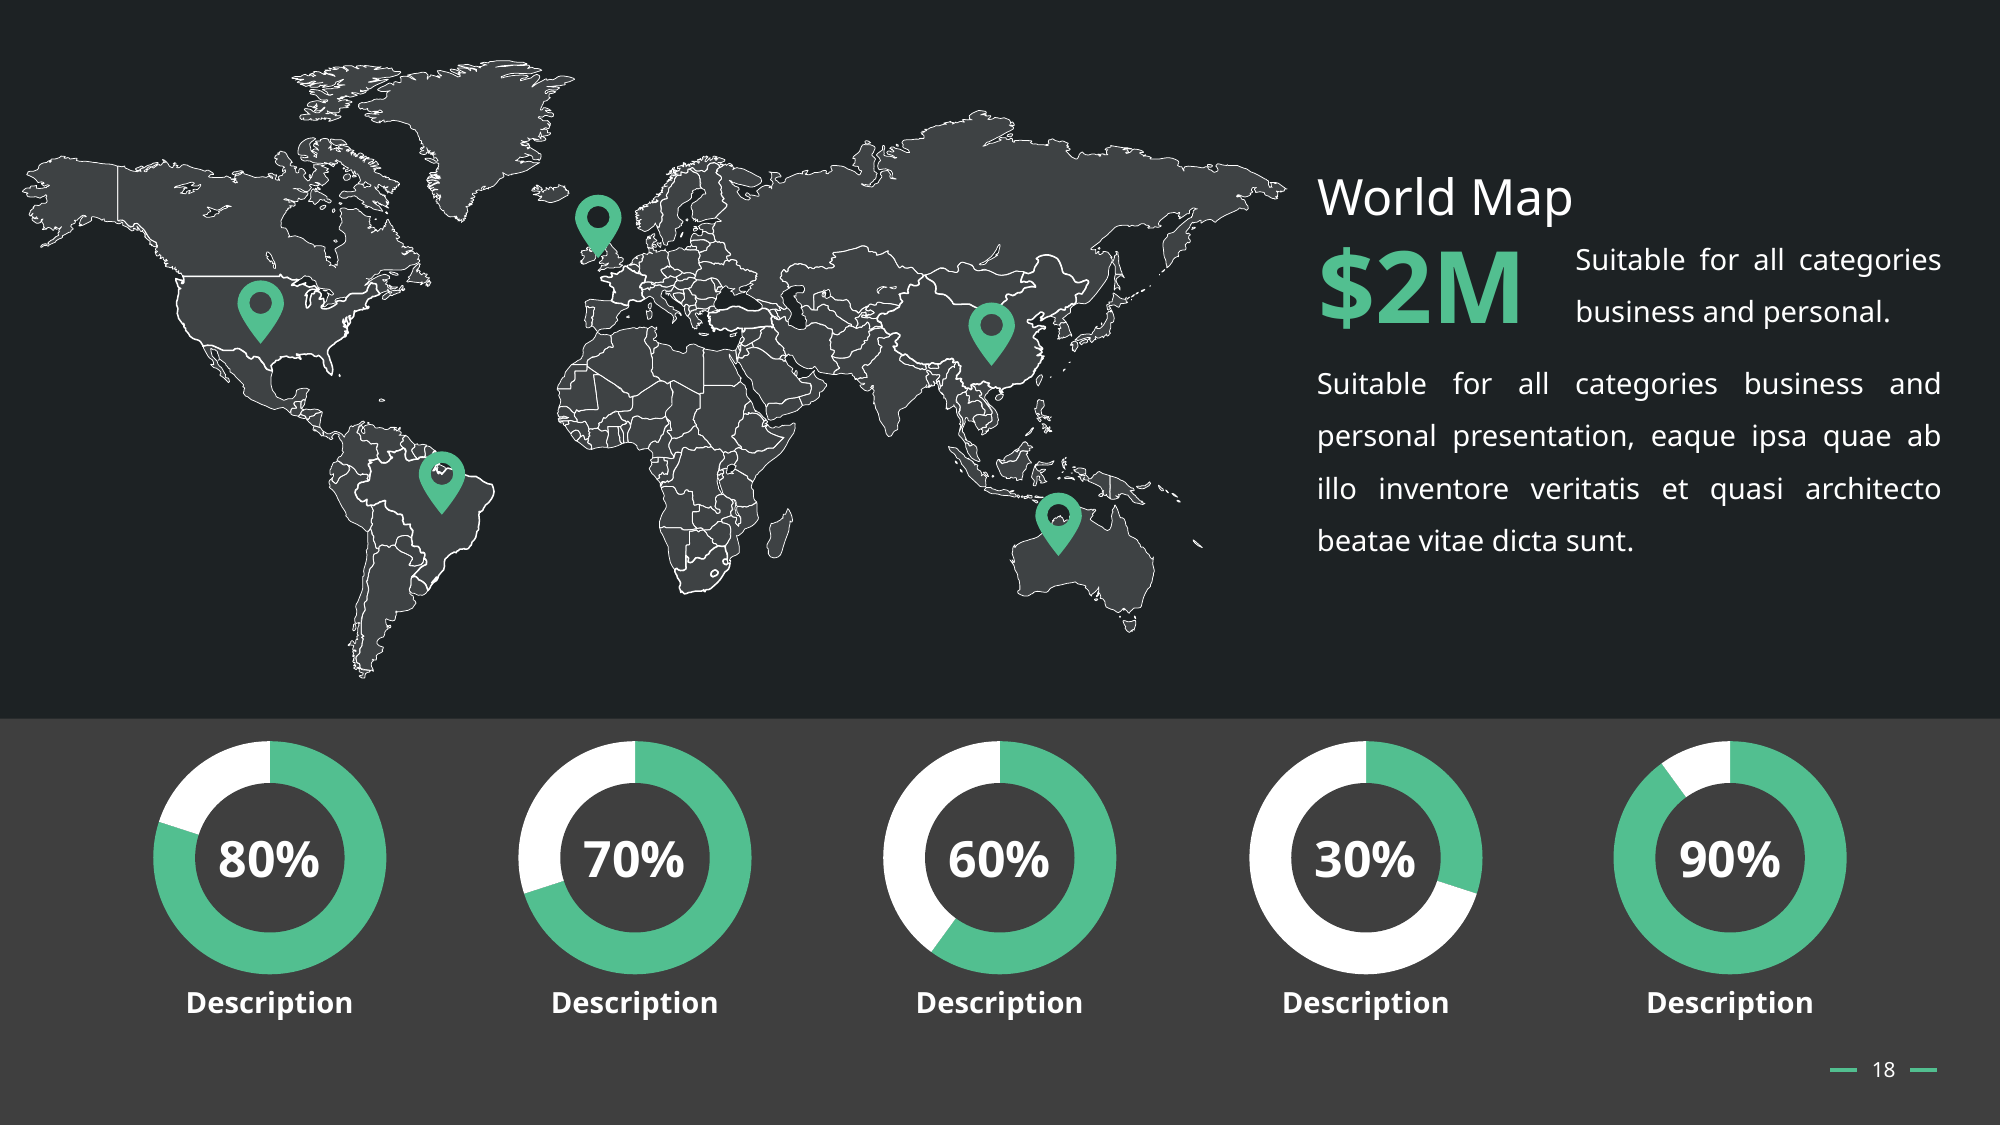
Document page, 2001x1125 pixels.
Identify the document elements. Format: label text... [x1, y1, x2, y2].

slide_number 18 [1839, 1040, 1928, 1101]
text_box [505, 736, 765, 980]
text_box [1236, 736, 1496, 980]
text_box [19, 60, 1288, 680]
text_box Description [1194, 976, 1538, 1027]
text_box Description [828, 976, 1171, 1027]
text_box Description [98, 976, 442, 1027]
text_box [1600, 736, 1860, 980]
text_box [870, 736, 1129, 980]
picture [0, 0, 2000, 719]
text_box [140, 736, 400, 980]
text_box Description [463, 976, 807, 1027]
text_box Description [1558, 976, 1902, 1027]
